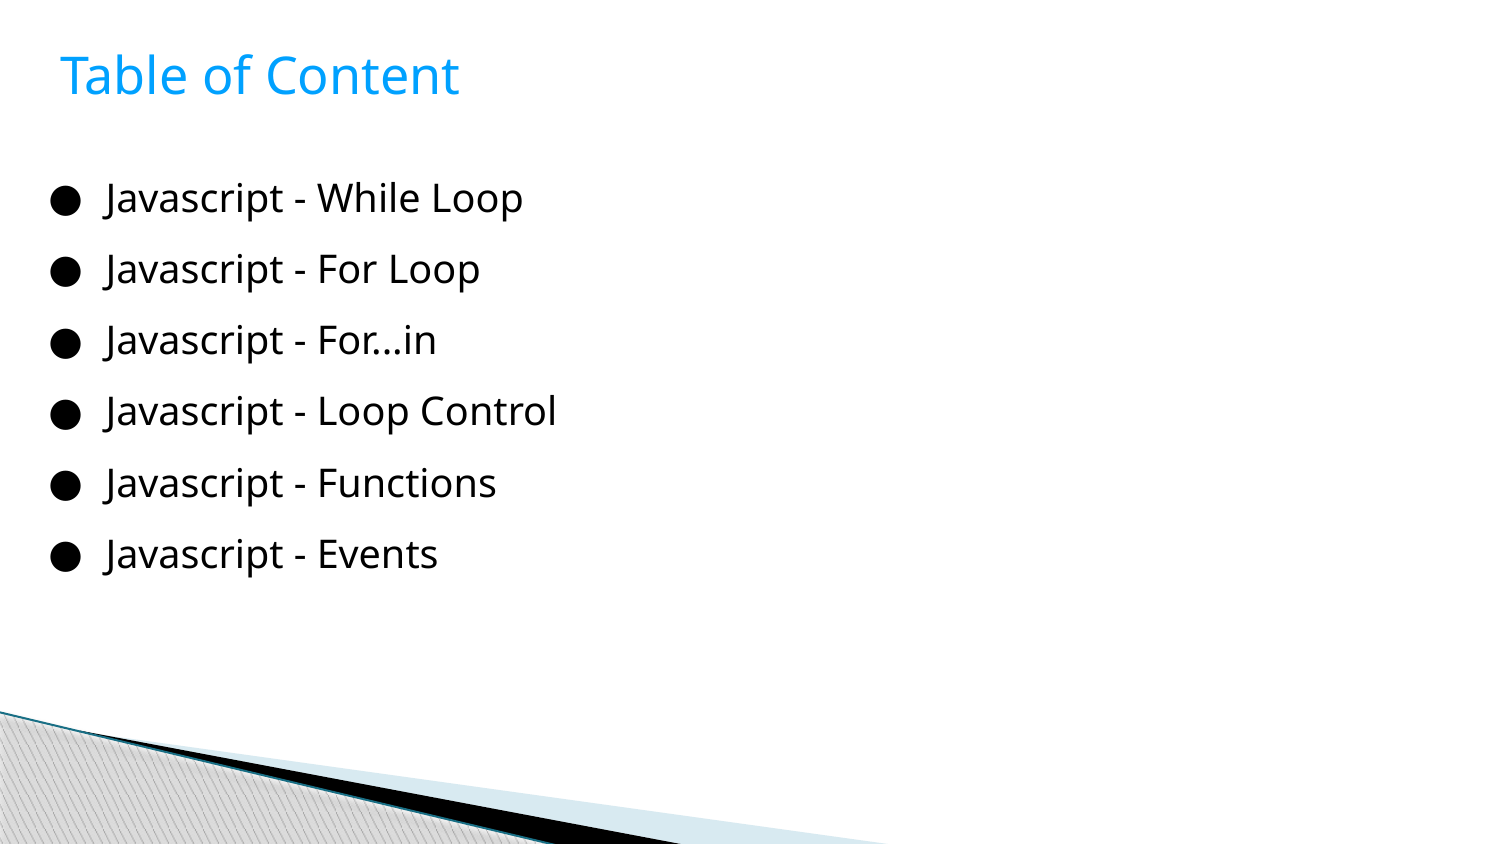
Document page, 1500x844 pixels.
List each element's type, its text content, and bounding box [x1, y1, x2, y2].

text_box Javascript - While Loop Javascript - For Loop Javascript - For...in Javascript - Loop Control Javascript - Functions Javascript - Events [30, 101, 1477, 764]
text_box Table of Content [60, 29, 1448, 101]
